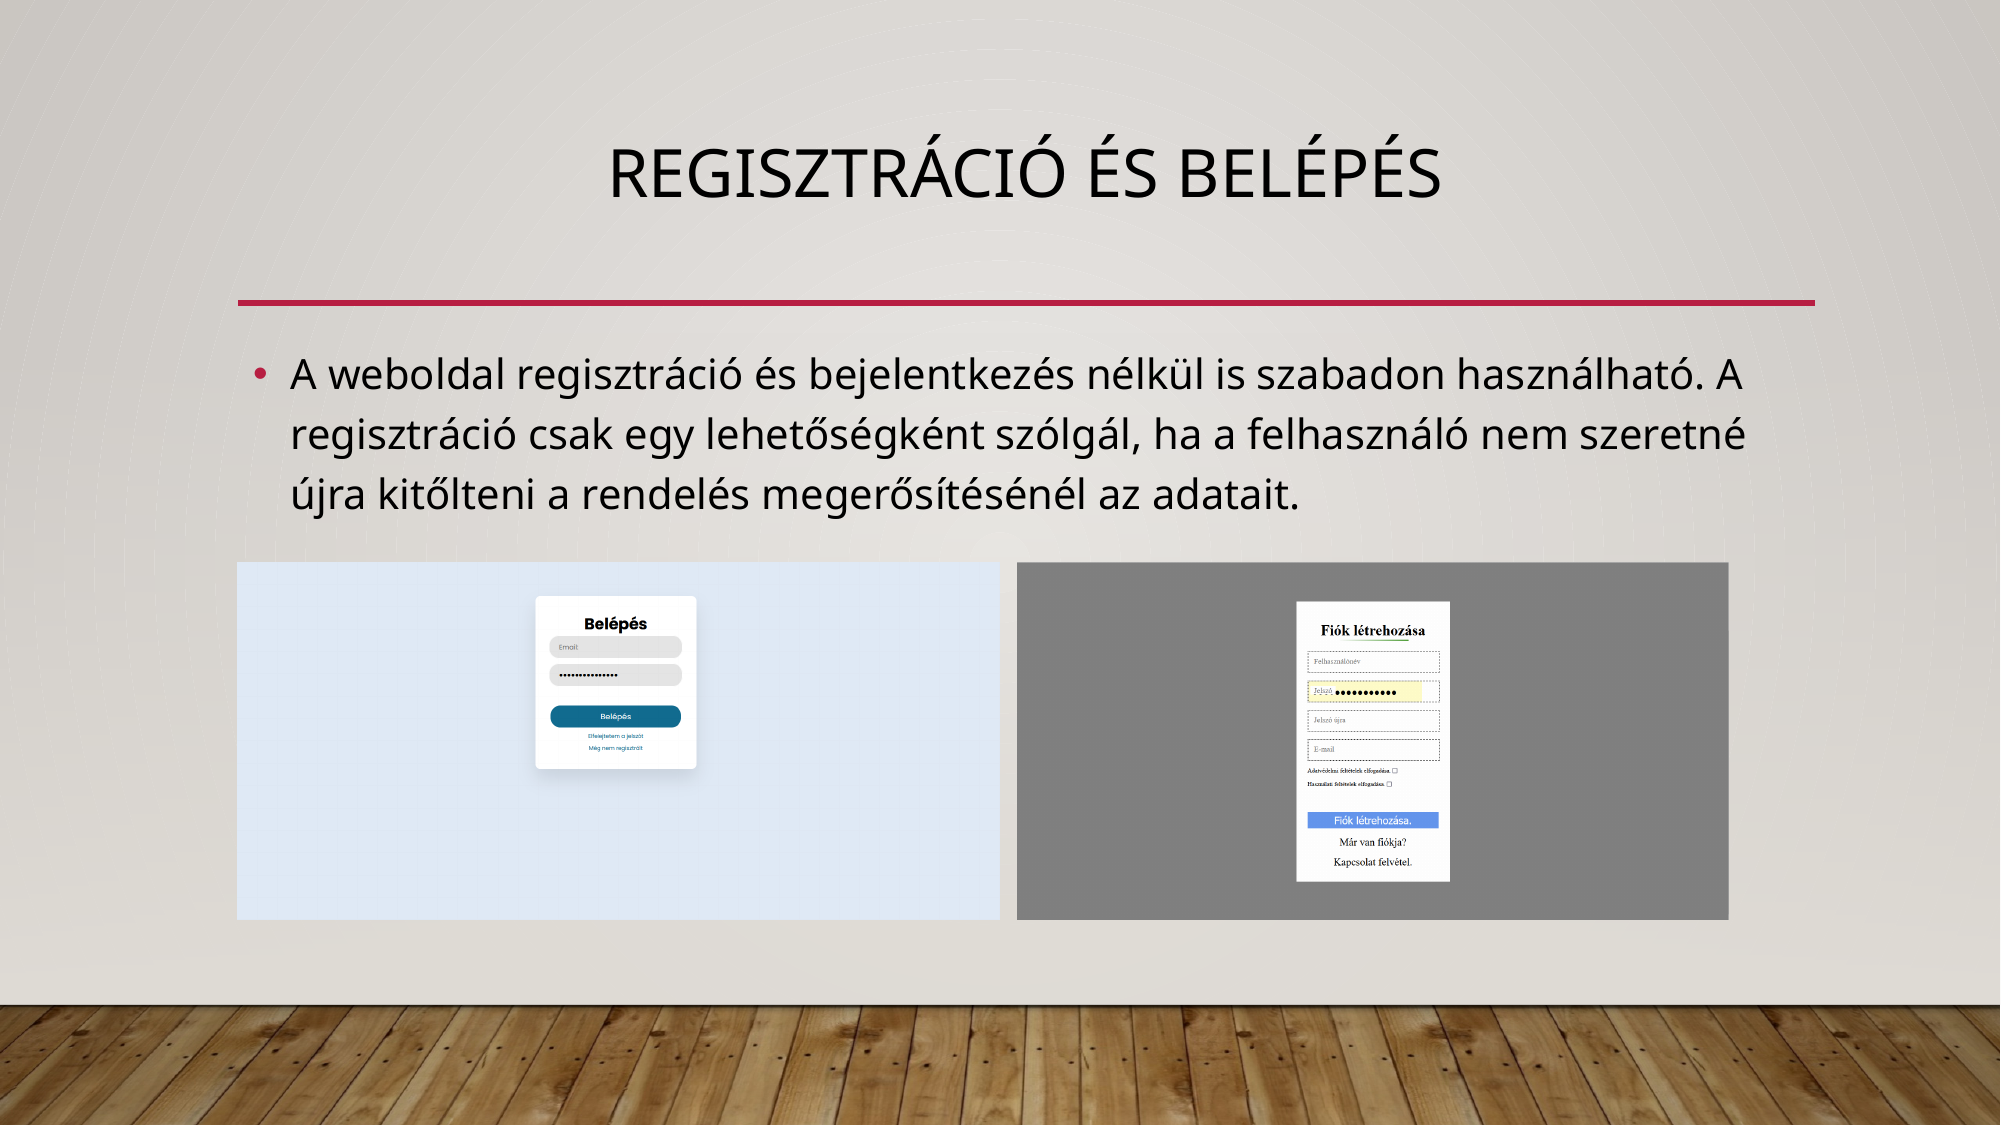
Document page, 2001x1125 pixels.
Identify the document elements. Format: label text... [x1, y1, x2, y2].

picture [0, 1005, 2000, 1125]
title Regisztráció és belépés [238, 131, 1814, 305]
picture [237, 561, 1000, 920]
picture [1016, 562, 1729, 920]
list A weboldal regisztráció és bejelentkezés nélkül is szabadon használható. A regisztráció csak egy lehetőségként szólgál, ha a felhasználó nem szeretné újra kitőlteni a rendelés megerősítésénél az adatait. [238, 330, 1814, 897]
